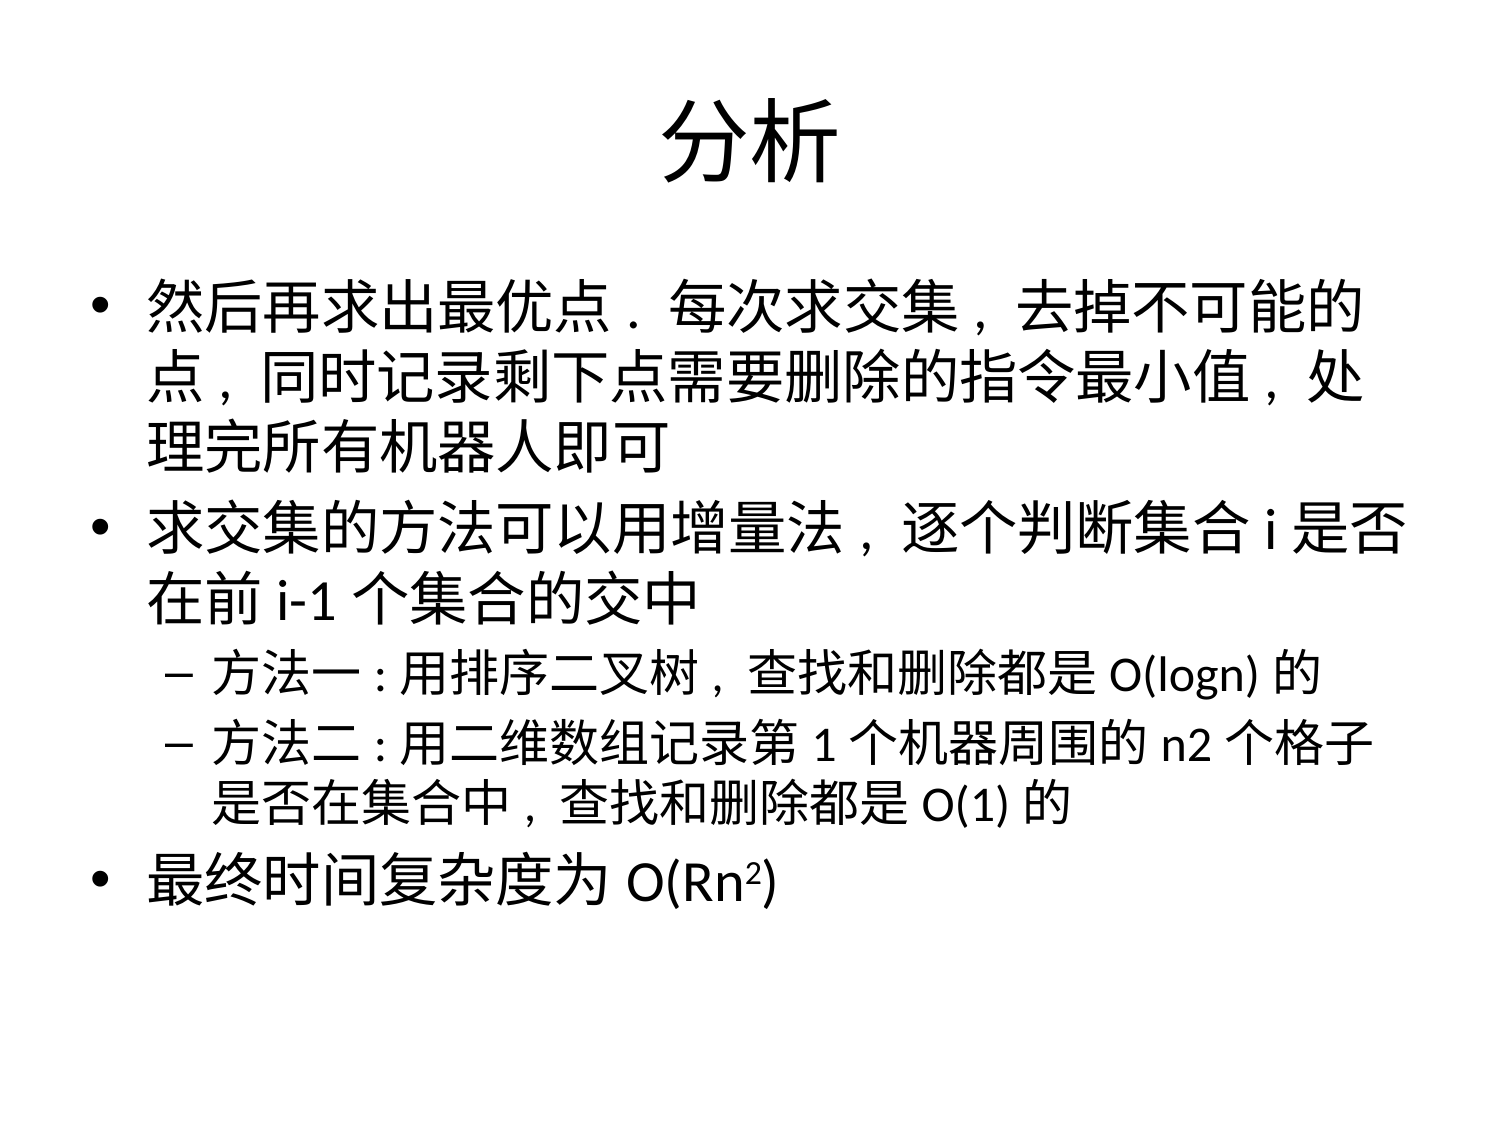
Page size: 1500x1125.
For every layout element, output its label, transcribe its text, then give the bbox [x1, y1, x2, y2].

title 分析 [75, 45, 1425, 233]
list 然后再求出最优点. 每次求交集, 去掉不可能的点, 同时记录剩下点需要删除的指令最小值, 处理完所有机器人即可 求交集的方法可以用增量法, 逐个判断集合i是否在前i-1个集合的交中 方法一:用排序二叉树, 查找和删除都是O(logn)的 方法二:用二维数组记录第1个机器周围的n2个格子是否在集合中, 查找和删除都是O(1)的 最终时间复杂度为O(Rn2) [75, 262, 1425, 1005]
